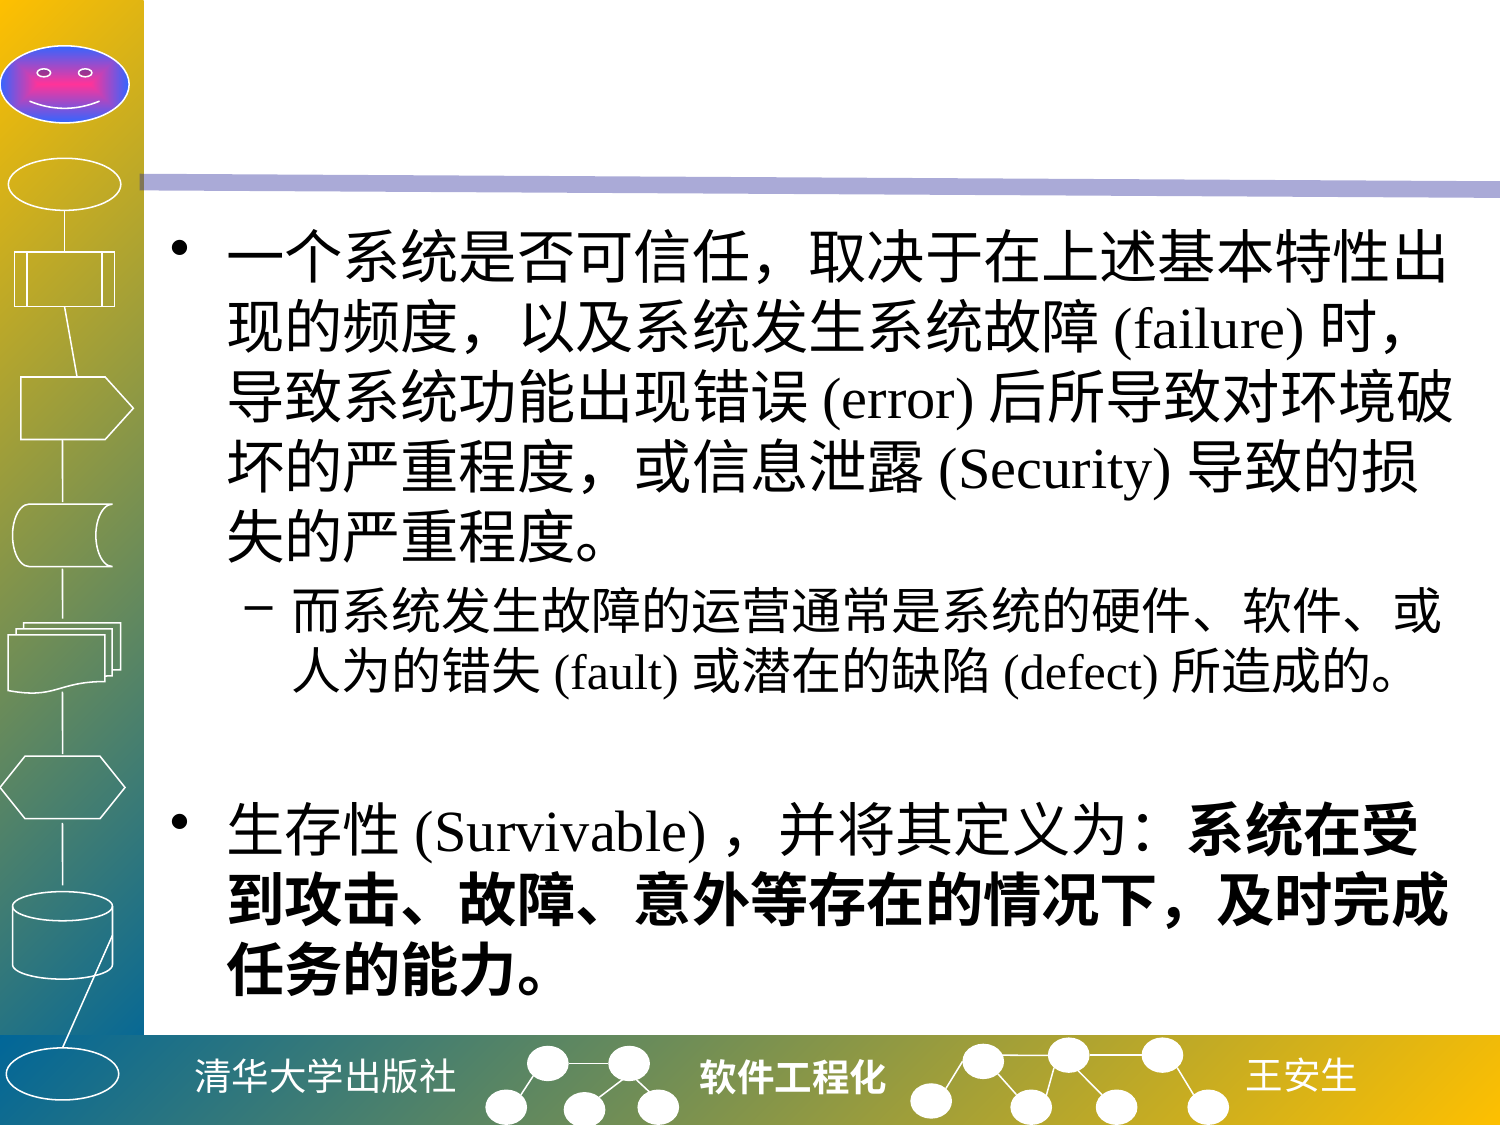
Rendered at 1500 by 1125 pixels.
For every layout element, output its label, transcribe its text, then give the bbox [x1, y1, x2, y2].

list 一个系统是否可信任，取决于在上述基本特性出现的频度，以及系统发生系统故障(failure)时，导致系统功能出现错误(error)后所导致对环境破坏的严重程度，或信息泄露(Security)导致的损失的严重程度。 而系统发生故障的运营通常是系统的硬件、软件、或人为的错失(fault)或潜在的缺陷(defect)所造成的。 生存性(Survivable)，并将其定义为：系统在受到攻击、故障、意外等存在的情况下，及时完成任务的能力。 [154, 212, 1476, 1038]
